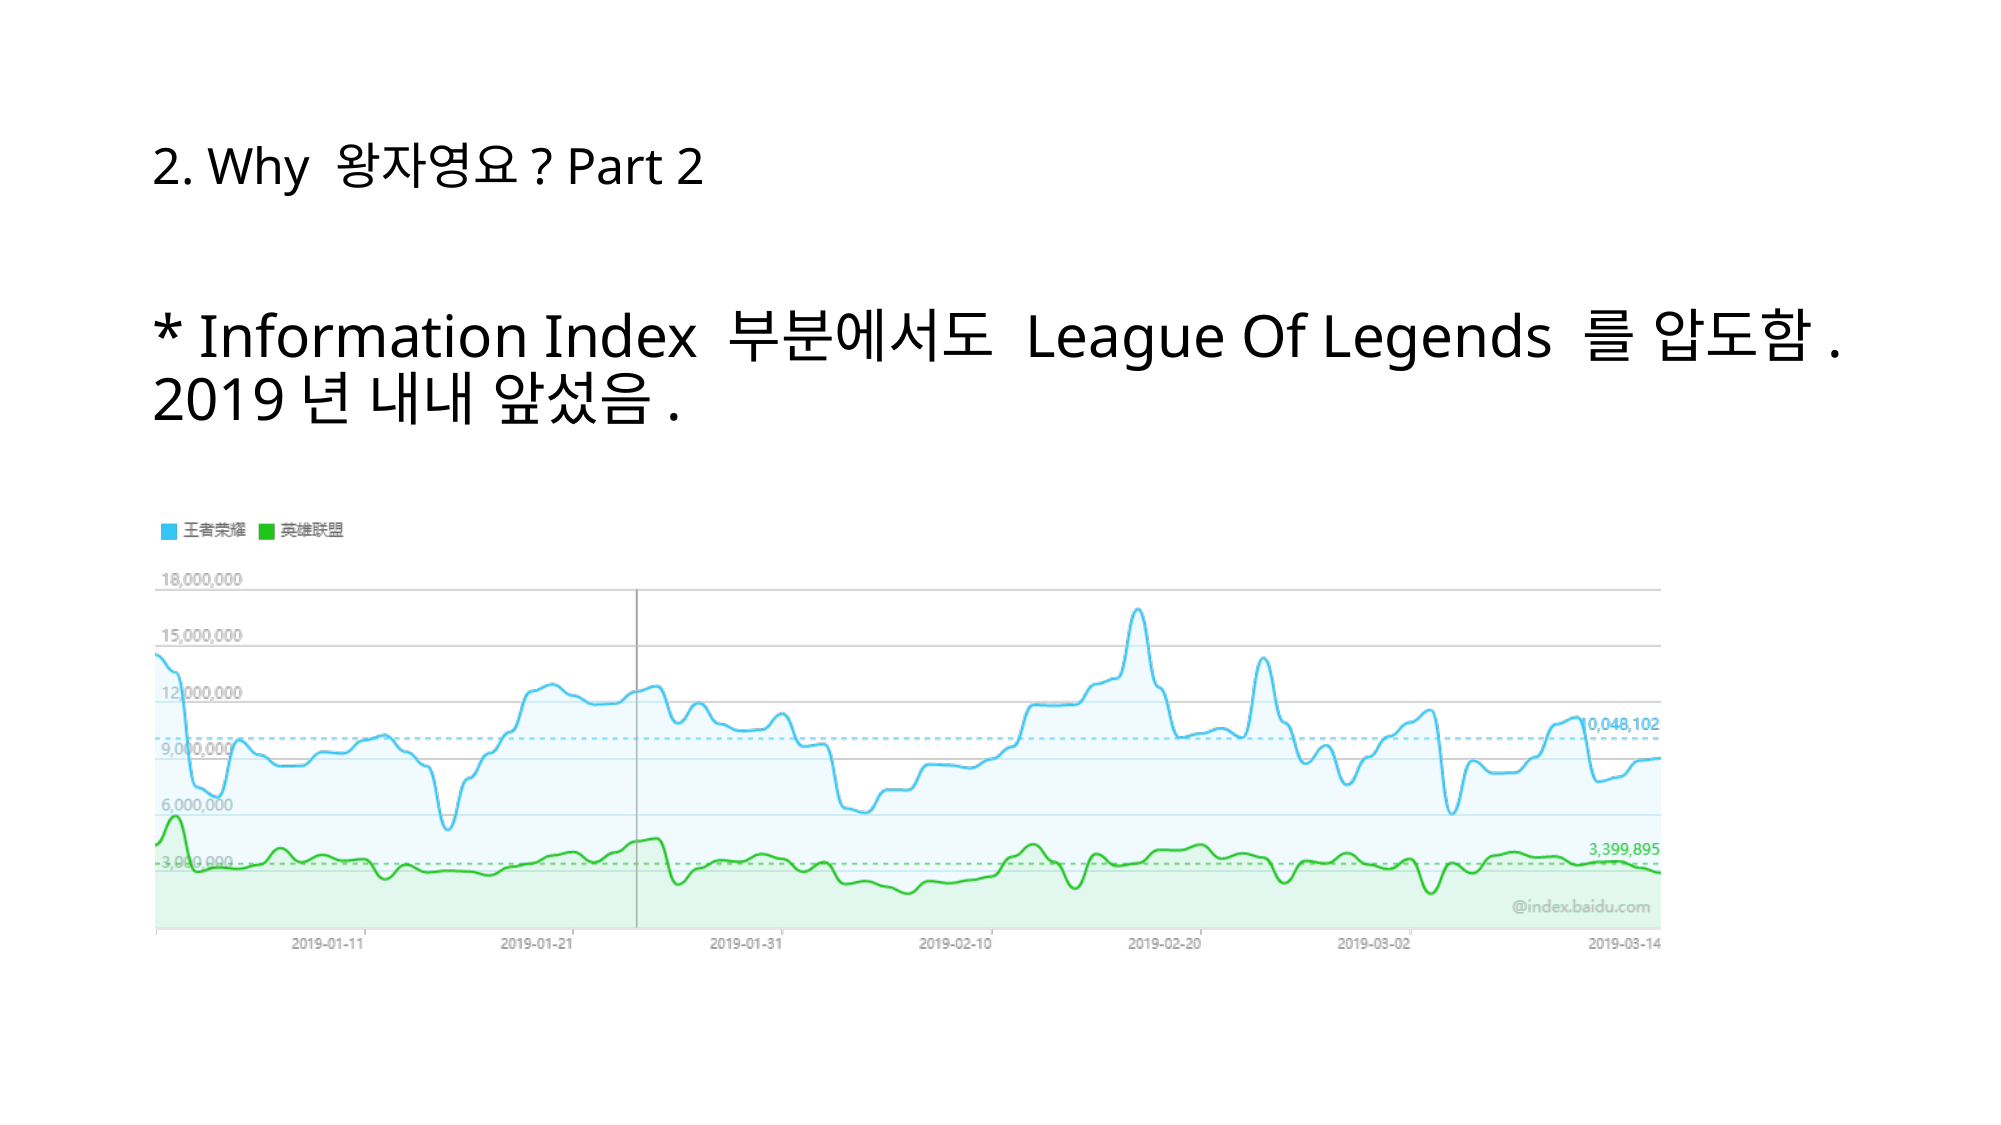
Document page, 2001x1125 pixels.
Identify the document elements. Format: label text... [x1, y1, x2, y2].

list * Information Index 부분에서도 League Of Legends 를 압도함. 2019년 내내 앞섰음. [137, 299, 1863, 1014]
picture [155, 498, 1661, 967]
title 2. Why 왕자영요? Part 2 [137, 59, 1863, 278]
